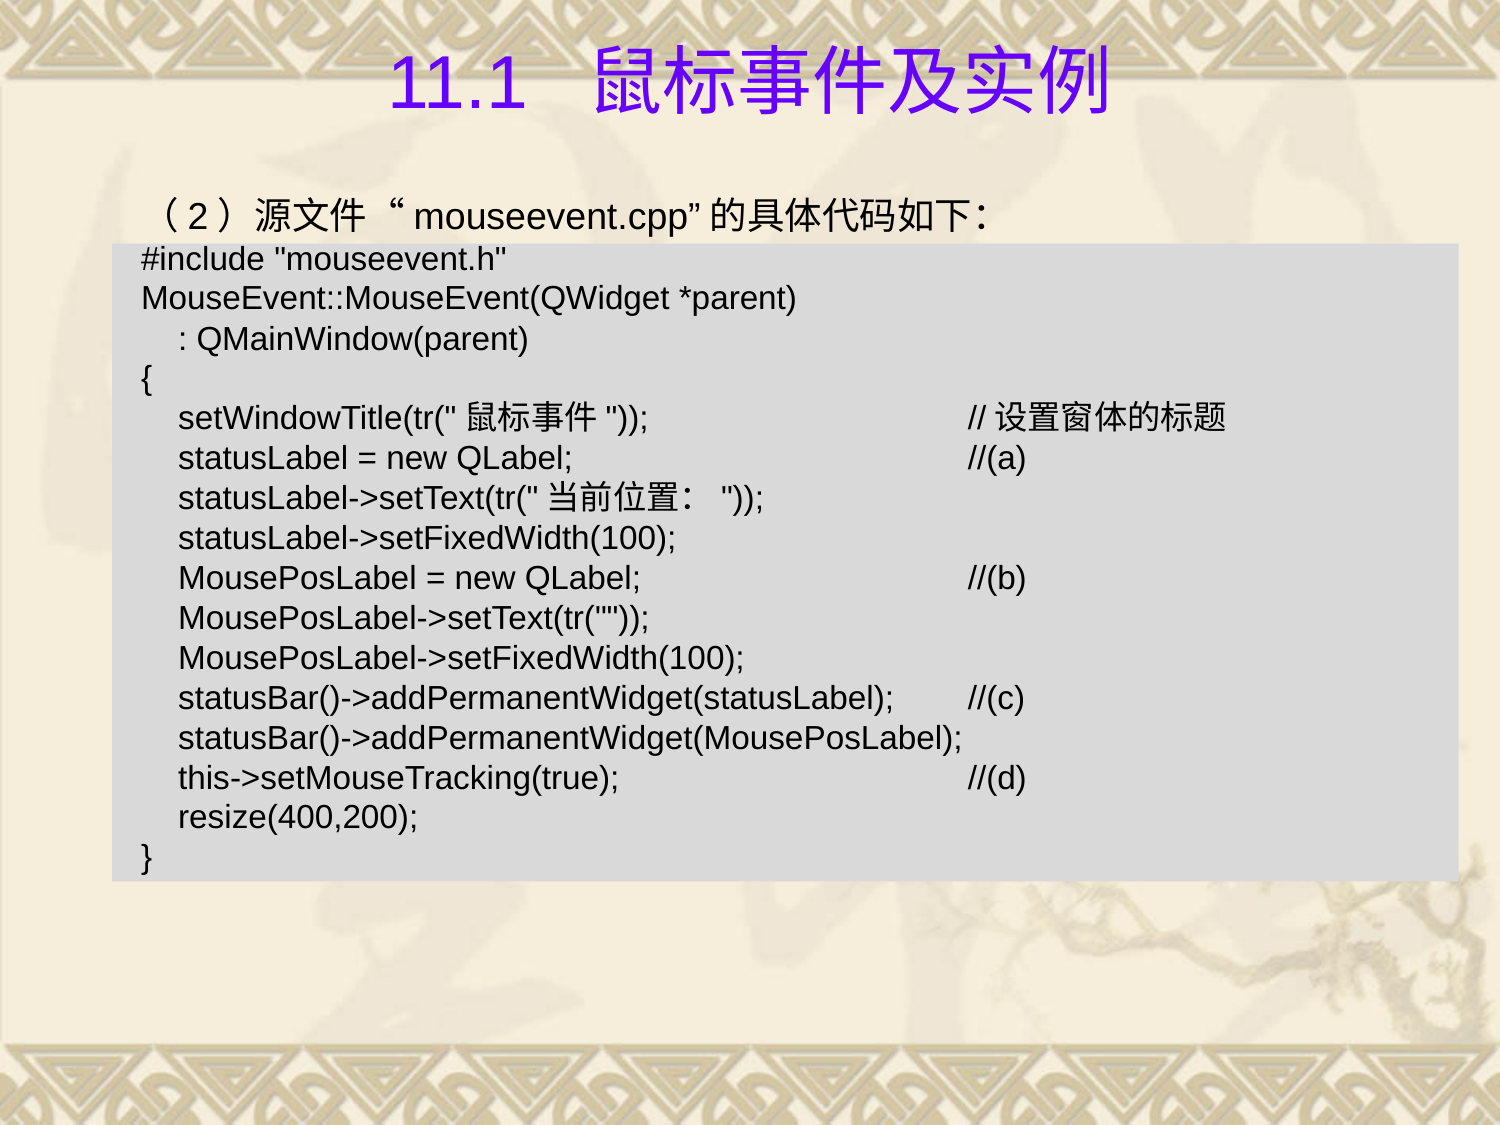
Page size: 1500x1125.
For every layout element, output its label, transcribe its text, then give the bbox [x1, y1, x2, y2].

title 11.1 鼠标事件及实例 [49, 7, 1451, 149]
picture [0, 0, 1500, 1125]
text_box （2）源文件“mouseevent.cpp”的具体代码如下： #include "mouseevent.h" MouseEvent::MouseEvent(QWidget *parent) : QMainWindow(parent) { setWindowTitle(tr("鼠标事件")); //设置窗体的标题 statusLabel = new QLabel; //(a) statusLabel->setText(tr("当前位置：")); statusLabel->setFixedWidth(100); MousePosLabel = new QLabel; //(b) MousePosLabel->setText(tr("")); MousePosLabel->setFixedWidth(100); statusBar()->addPermanentWidget(statusLabel); //(c) statusBar()->addPermanentWidget(MousePosLabel); this->setMouseTracking(true); //(d) resize(400,200); } [53, 184, 1459, 928]
